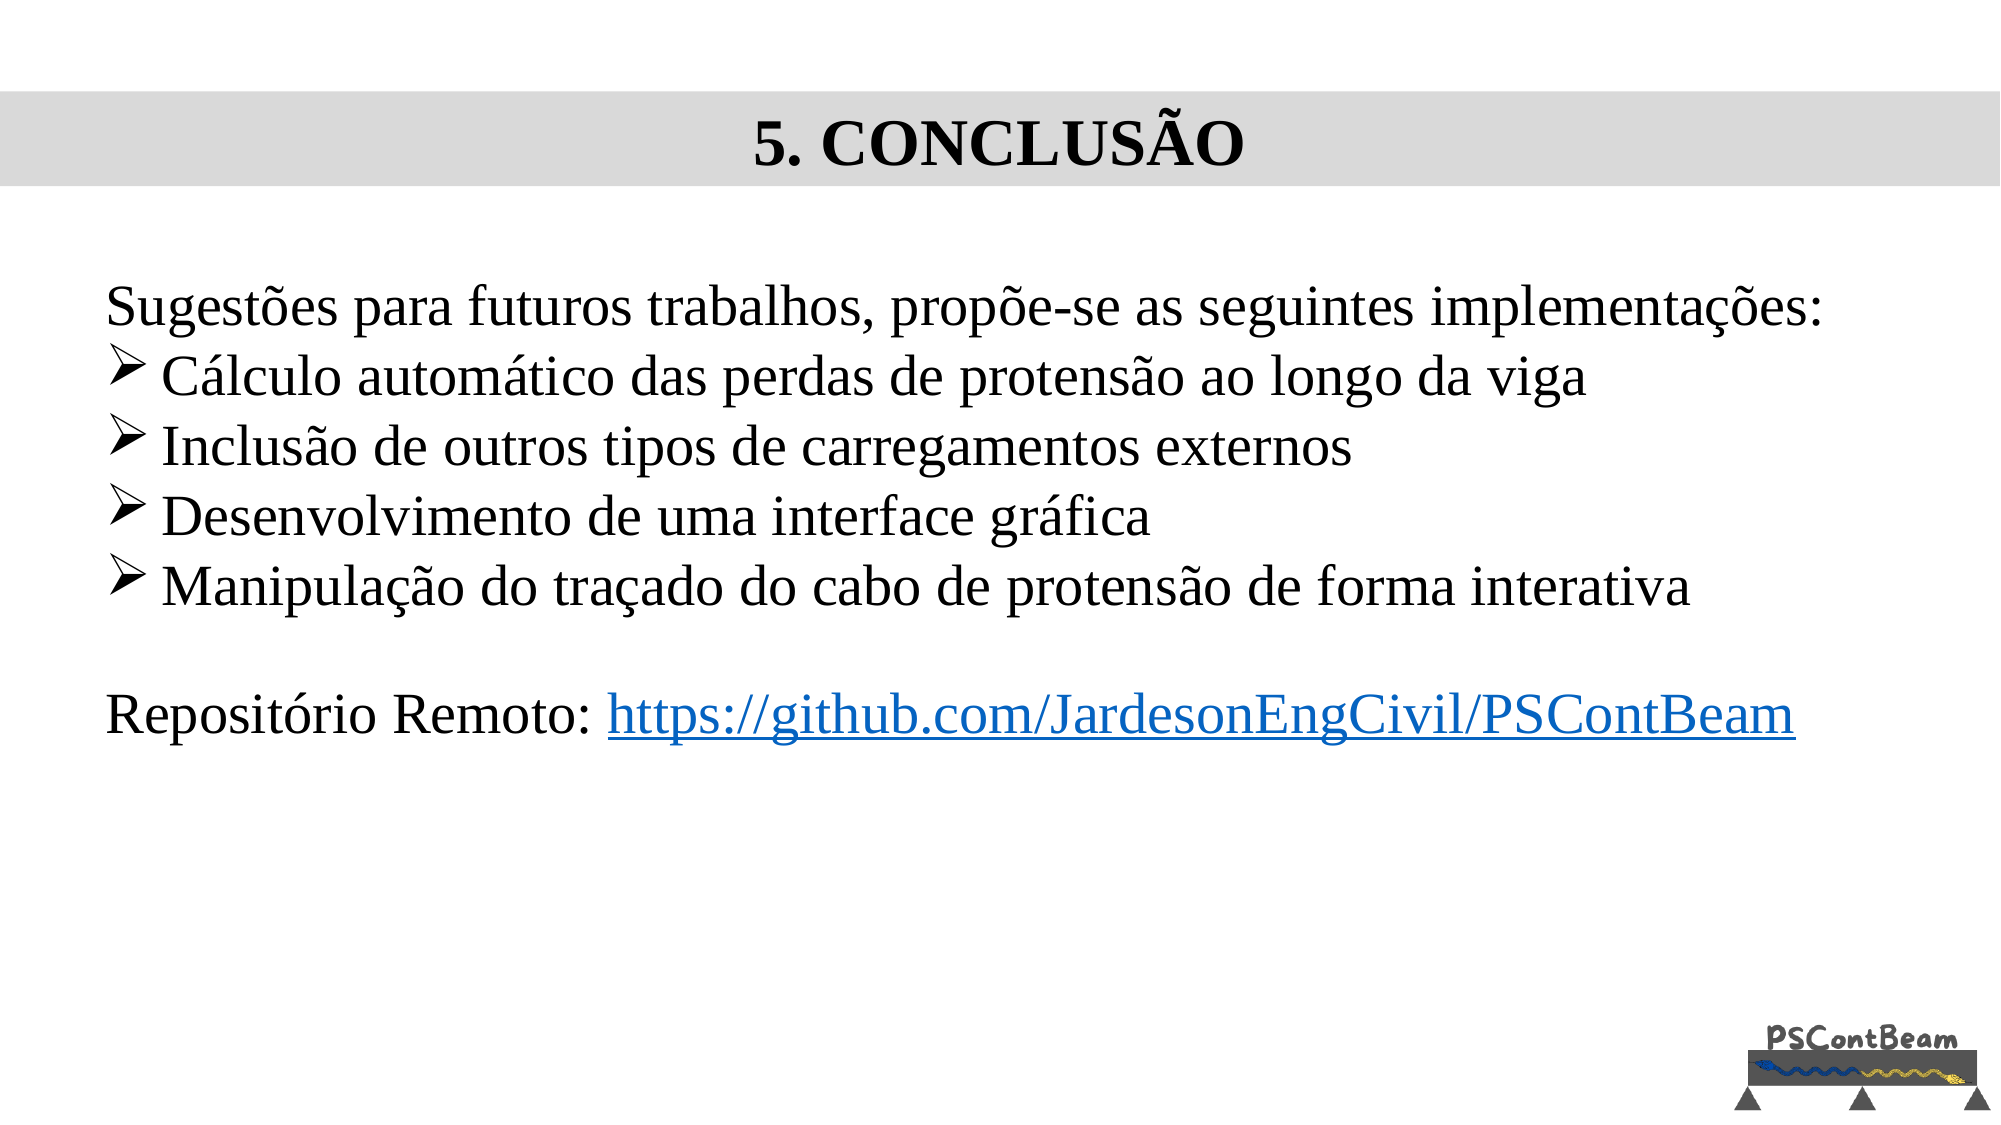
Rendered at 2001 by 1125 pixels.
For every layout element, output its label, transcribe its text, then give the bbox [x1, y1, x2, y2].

text_box Repositório Remoto: https://github.com/JardesonEngCivil/PSContBeam [90, 667, 1944, 753]
text_box 5. CONCLUSÃO [0, 91, 2000, 187]
text_box Sugestões para futuros trabalhos, propõe-se as seguintes implementações: Cálculo automático das perdas de protensão ao longo da viga Inclusão de outros tipos de carregamentos externos Desenvolvimento de uma interface gráfica Manipulação do traçado do cabo de protensão de forma interativa [90, 259, 1910, 625]
picture [1718, 1016, 2000, 1125]
